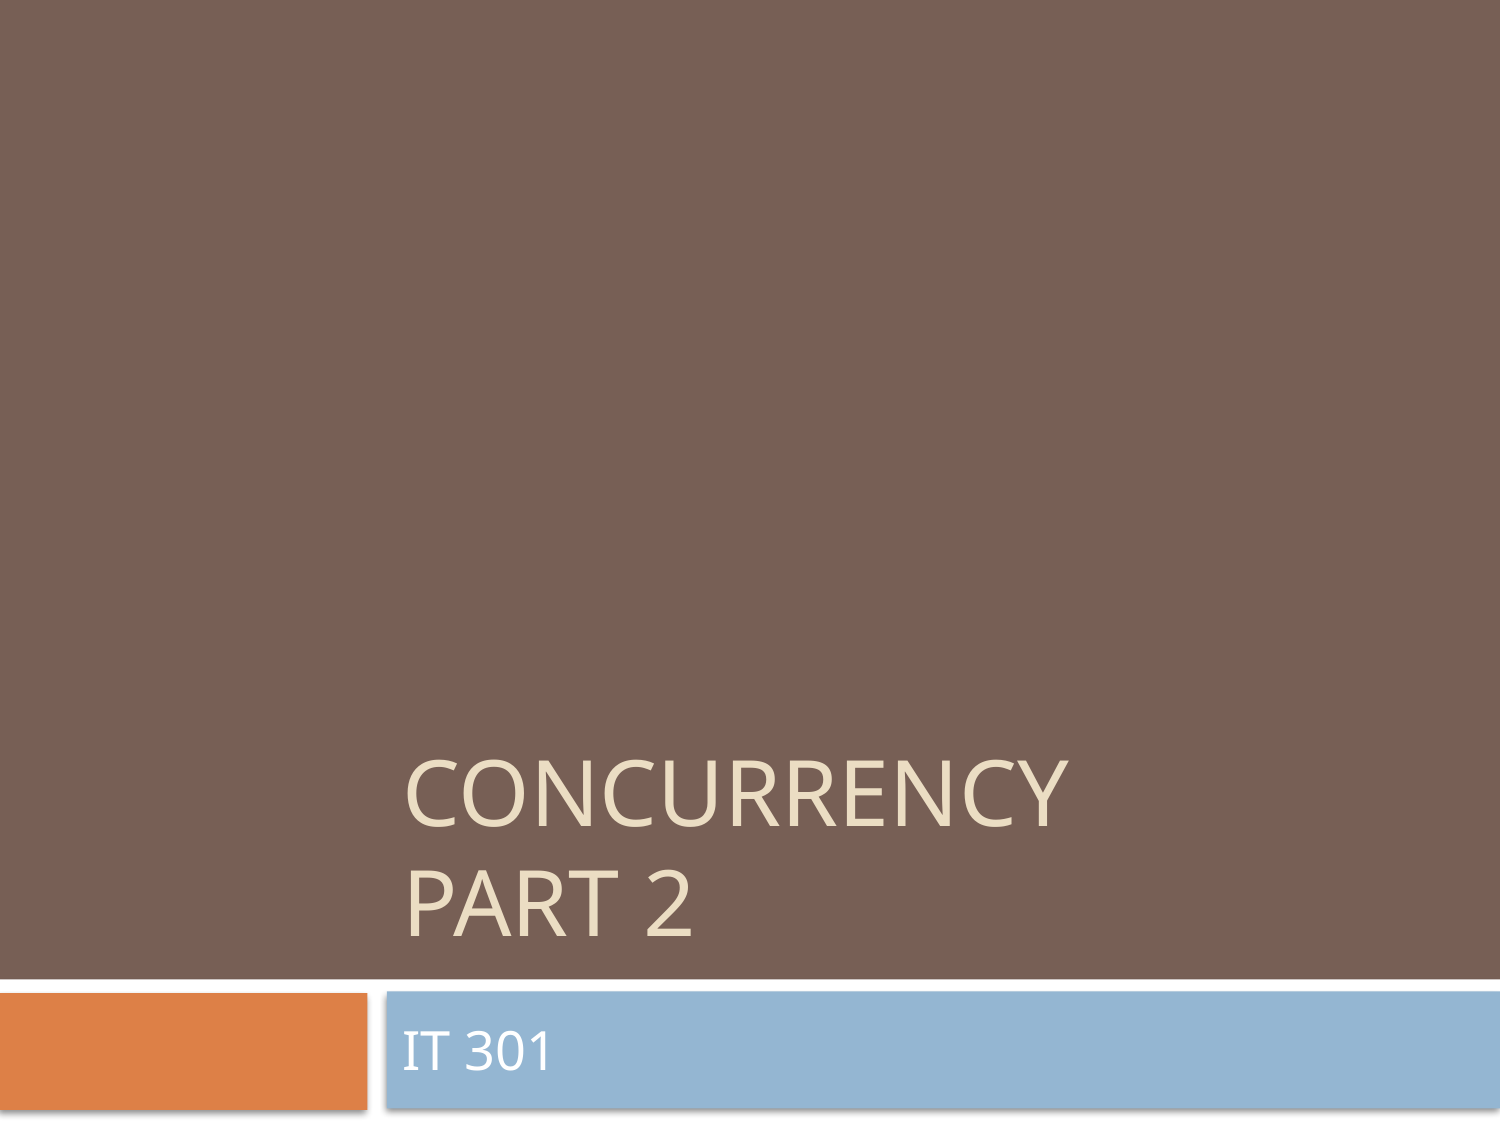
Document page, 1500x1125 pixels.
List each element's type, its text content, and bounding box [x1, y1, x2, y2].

subtitle IT 301 [387, 992, 1488, 1105]
title Concurrency PART 2 [387, 662, 1450, 963]
